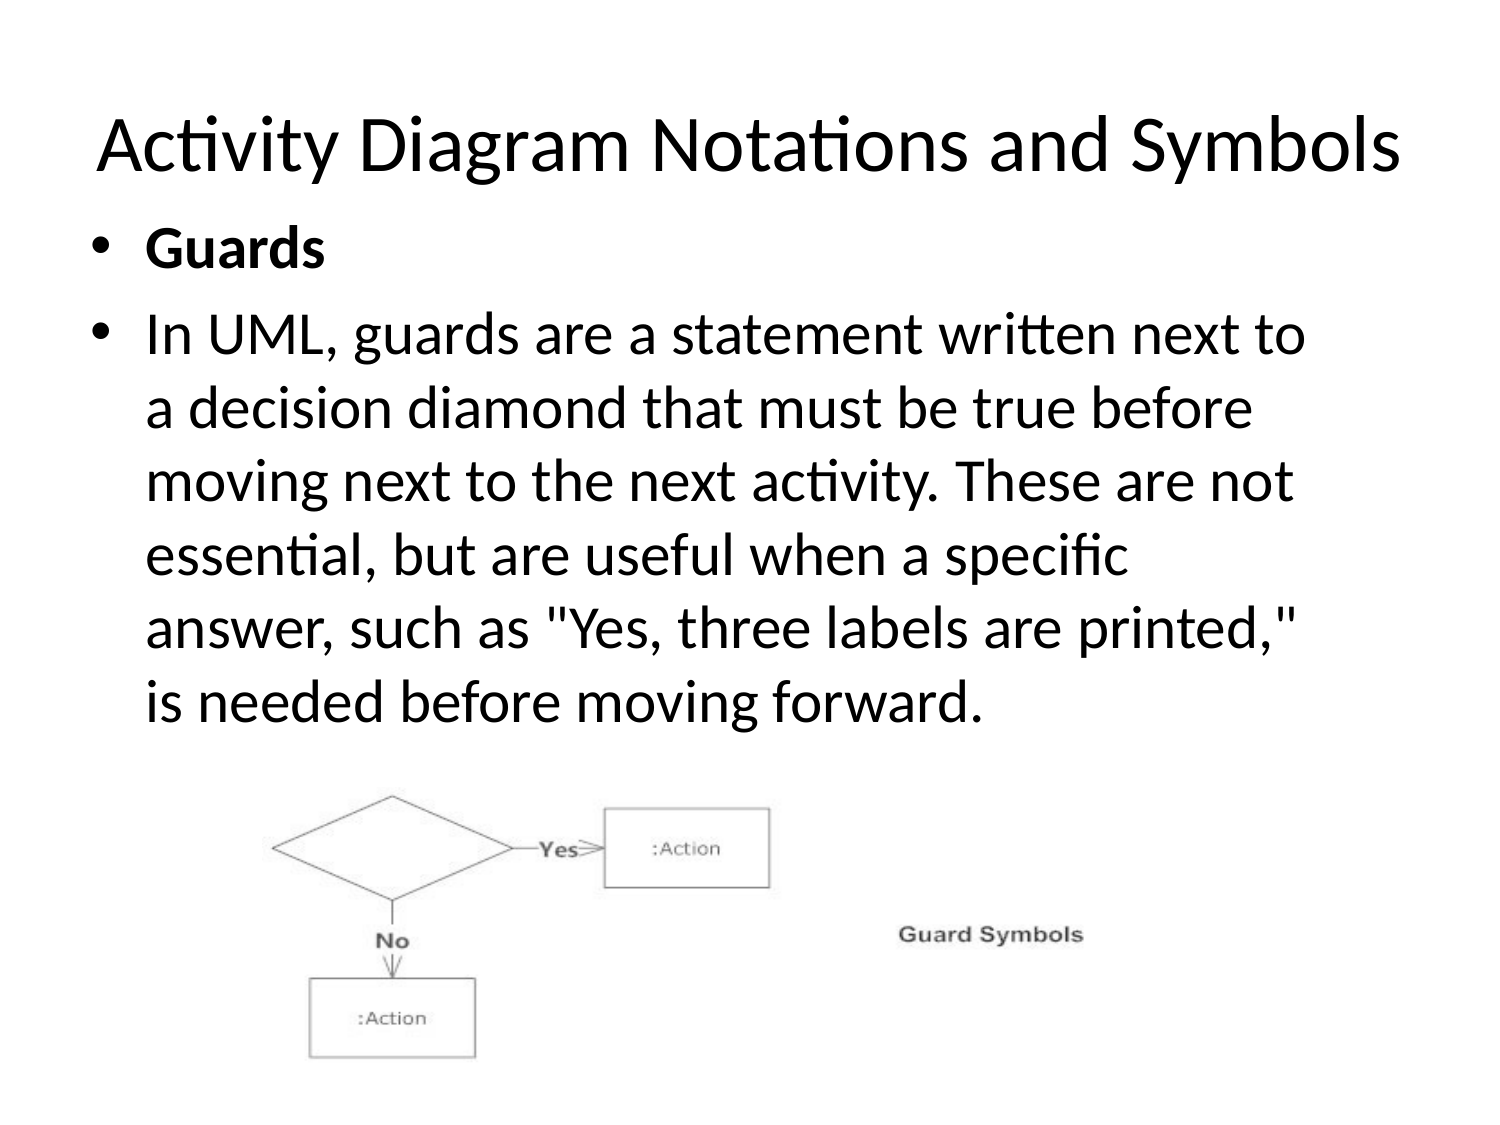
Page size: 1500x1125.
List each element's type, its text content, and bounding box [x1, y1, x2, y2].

title Activity Diagram Notations and Symbols [75, 45, 1425, 233]
picture [262, 787, 1138, 1079]
list Guards In UML, guards are a statement written next to a decision diamond that must be true before moving next to the next activity. These are not essential, but are useful when a specific answer, such as "Yes, three labels are printed," is needed before moving forward. [75, 200, 1350, 750]
